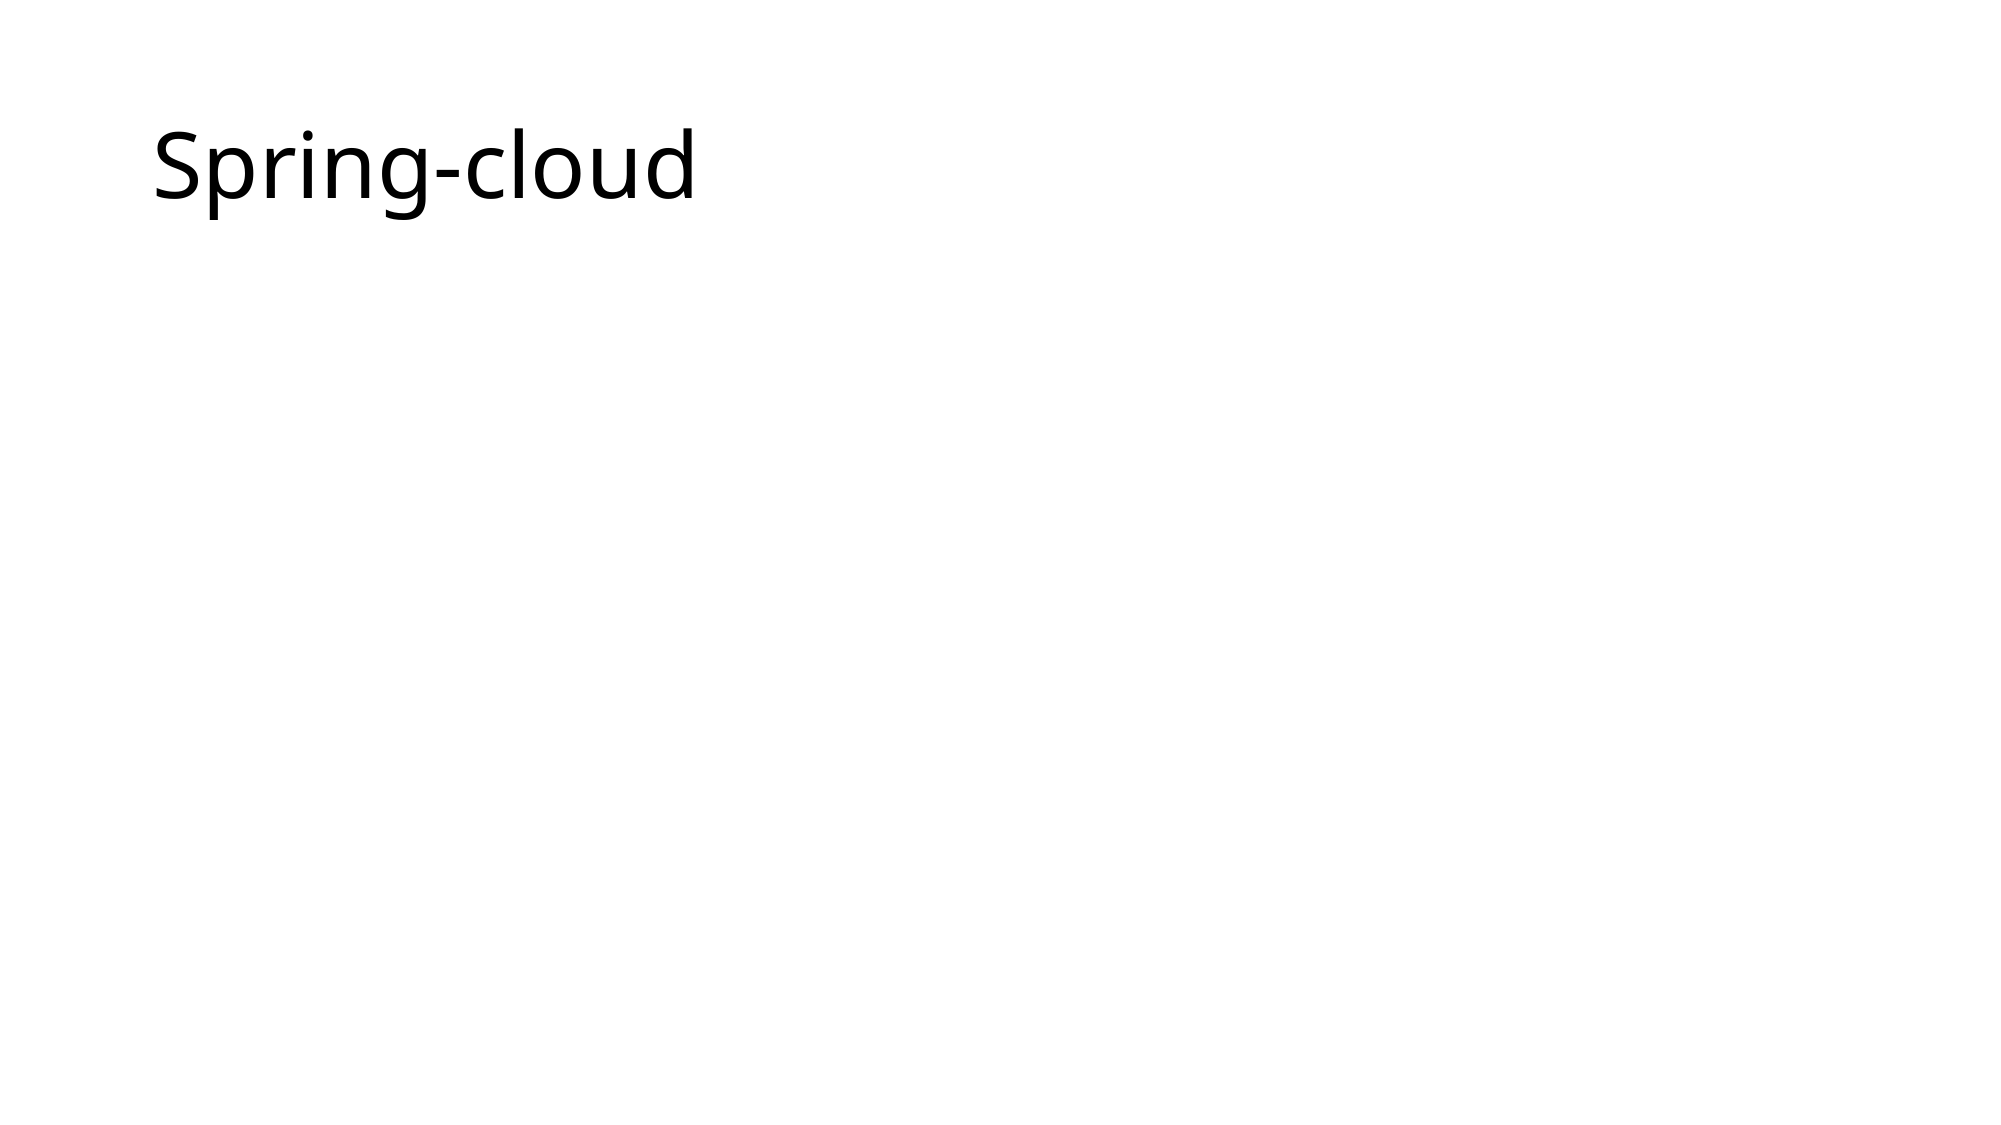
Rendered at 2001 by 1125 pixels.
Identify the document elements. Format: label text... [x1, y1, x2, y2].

title Spring-cloud [137, 59, 1863, 278]
